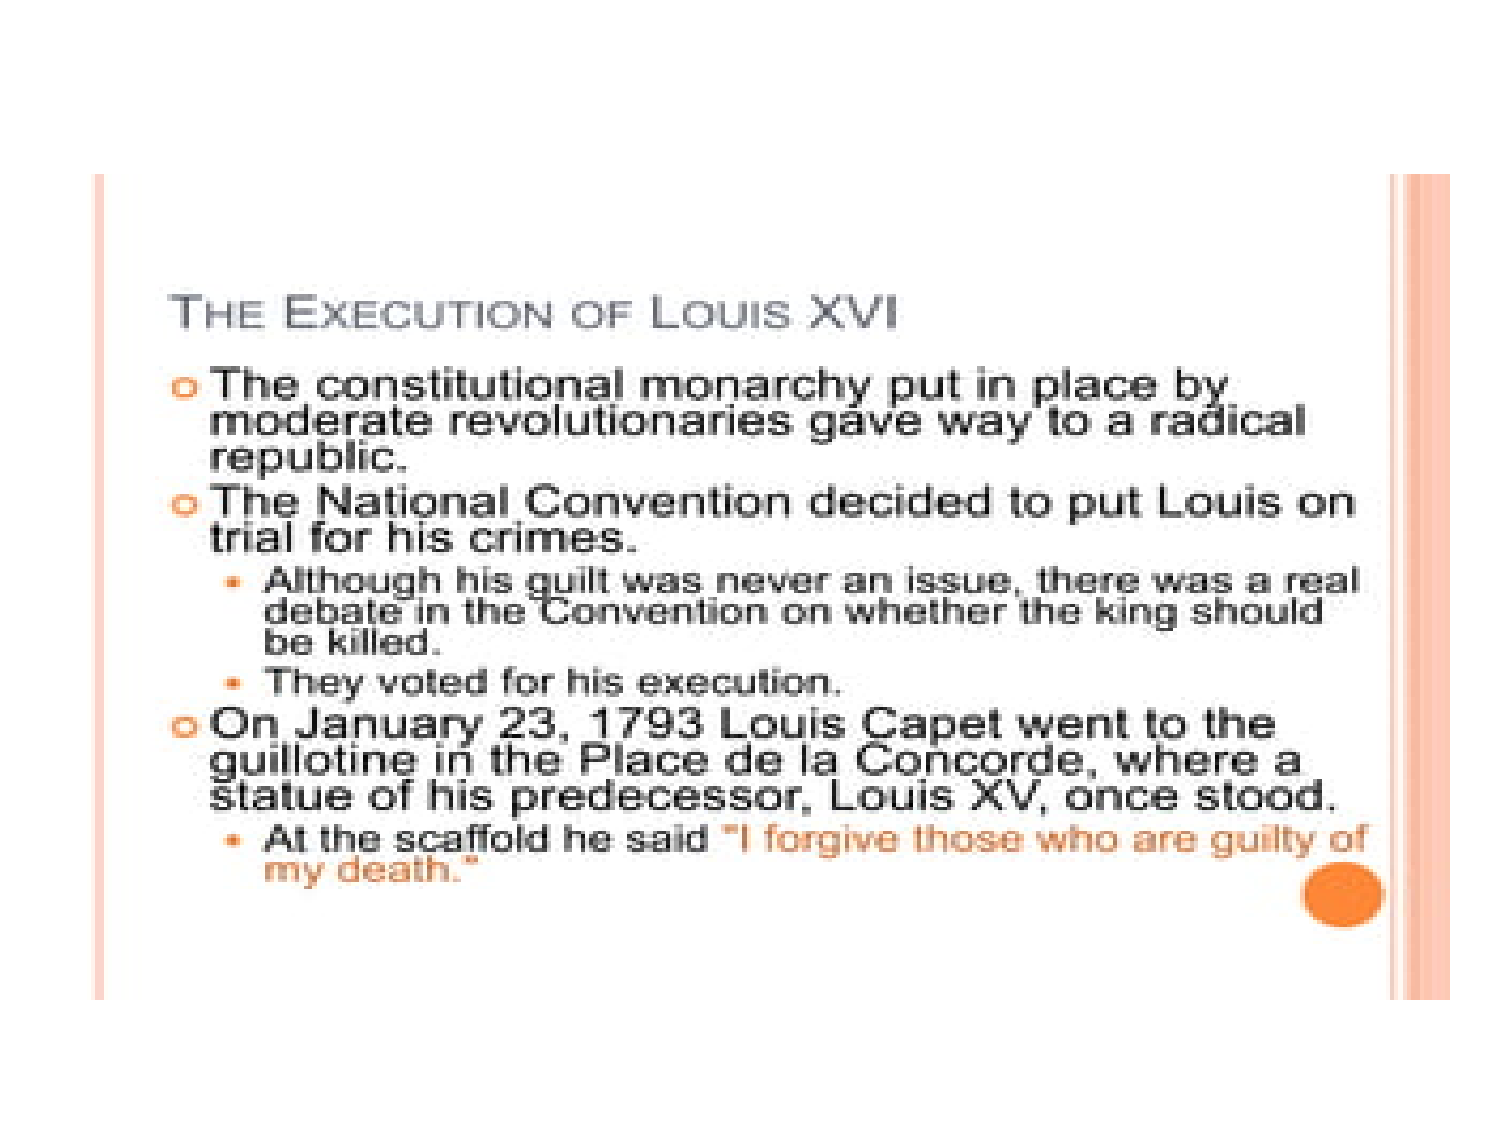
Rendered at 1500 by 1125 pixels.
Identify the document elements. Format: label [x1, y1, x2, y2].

picture [87, 174, 1451, 1001]
